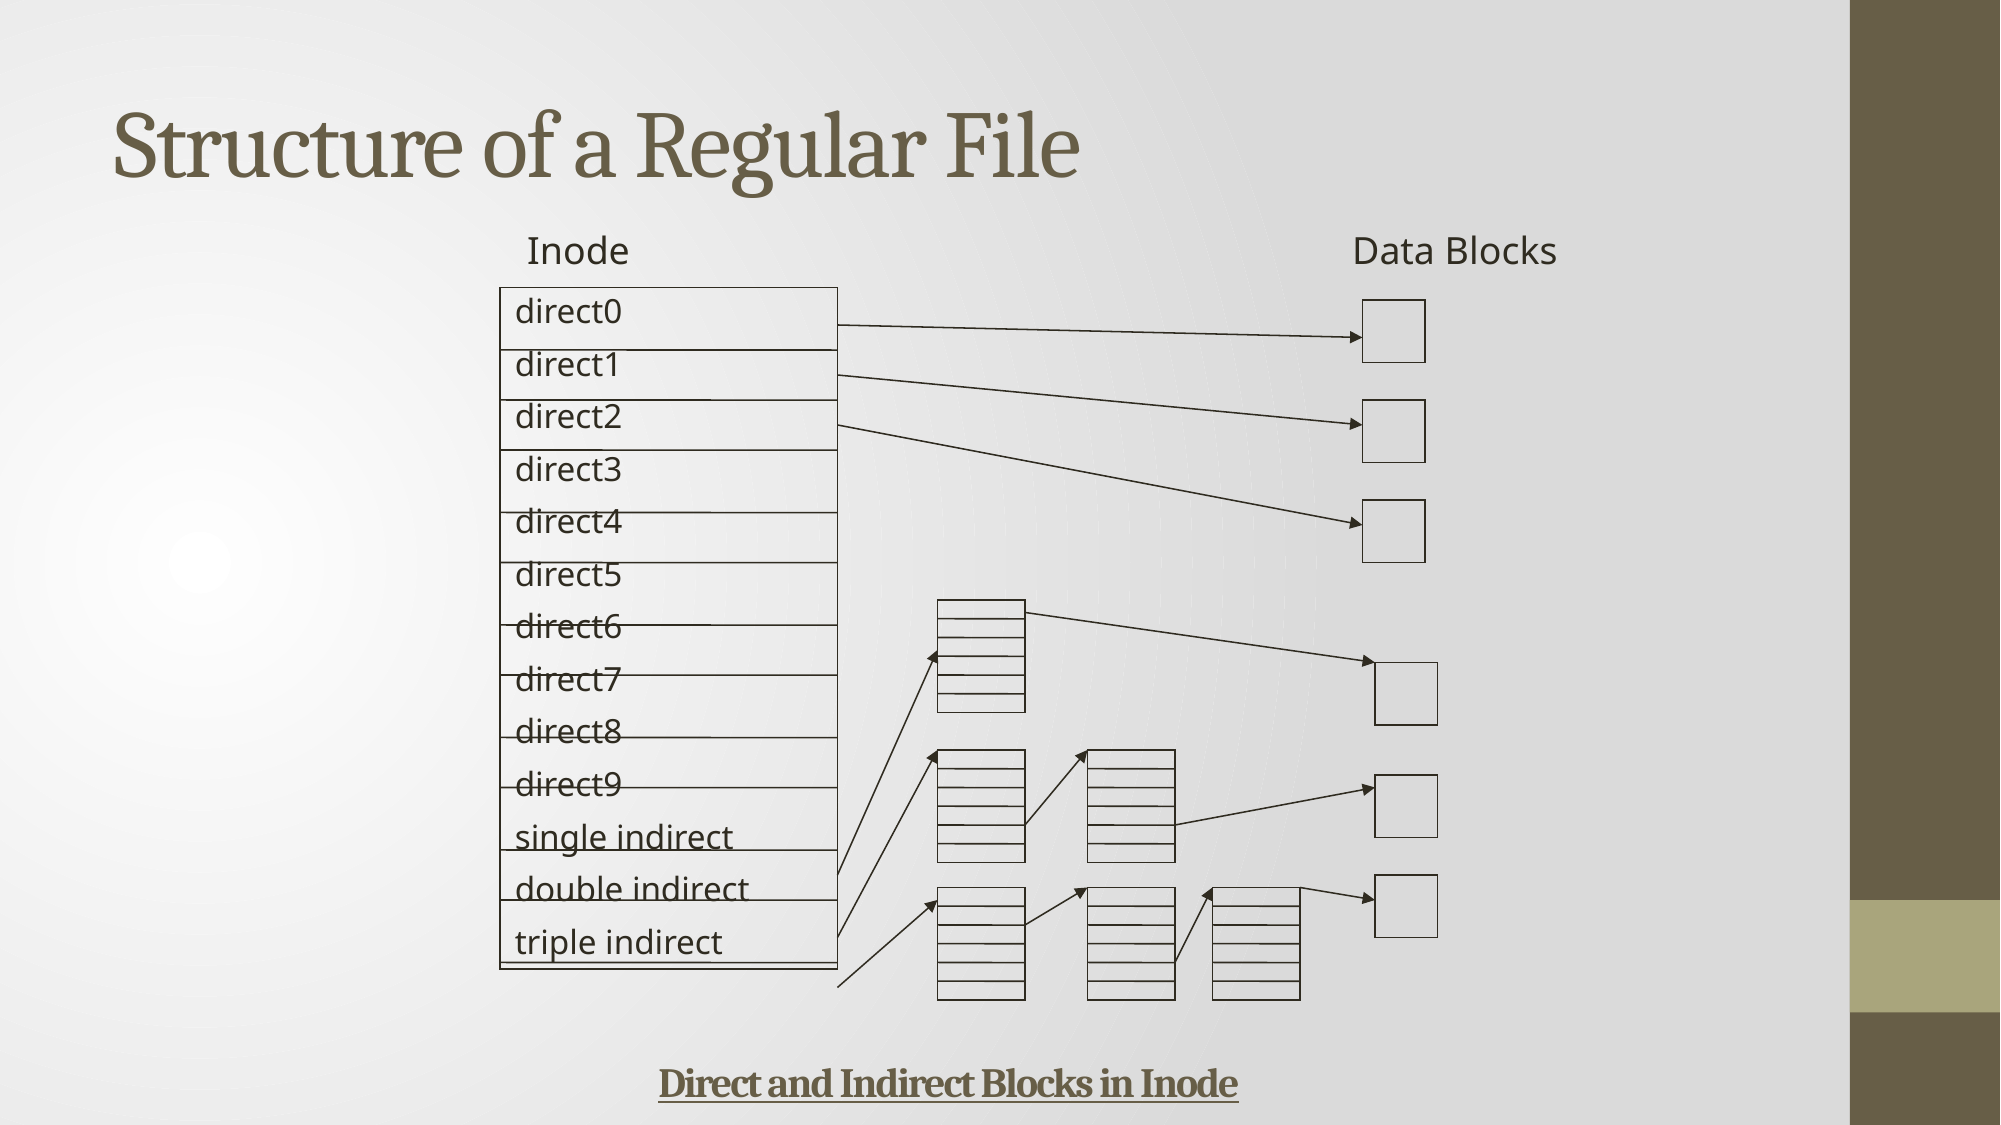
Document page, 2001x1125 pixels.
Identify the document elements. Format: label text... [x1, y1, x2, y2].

text_box Structure of a Regular File [99, 45, 1767, 233]
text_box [499, 224, 1626, 1016]
title Direct and Indirect Blocks in Inode [643, 987, 1919, 1125]
